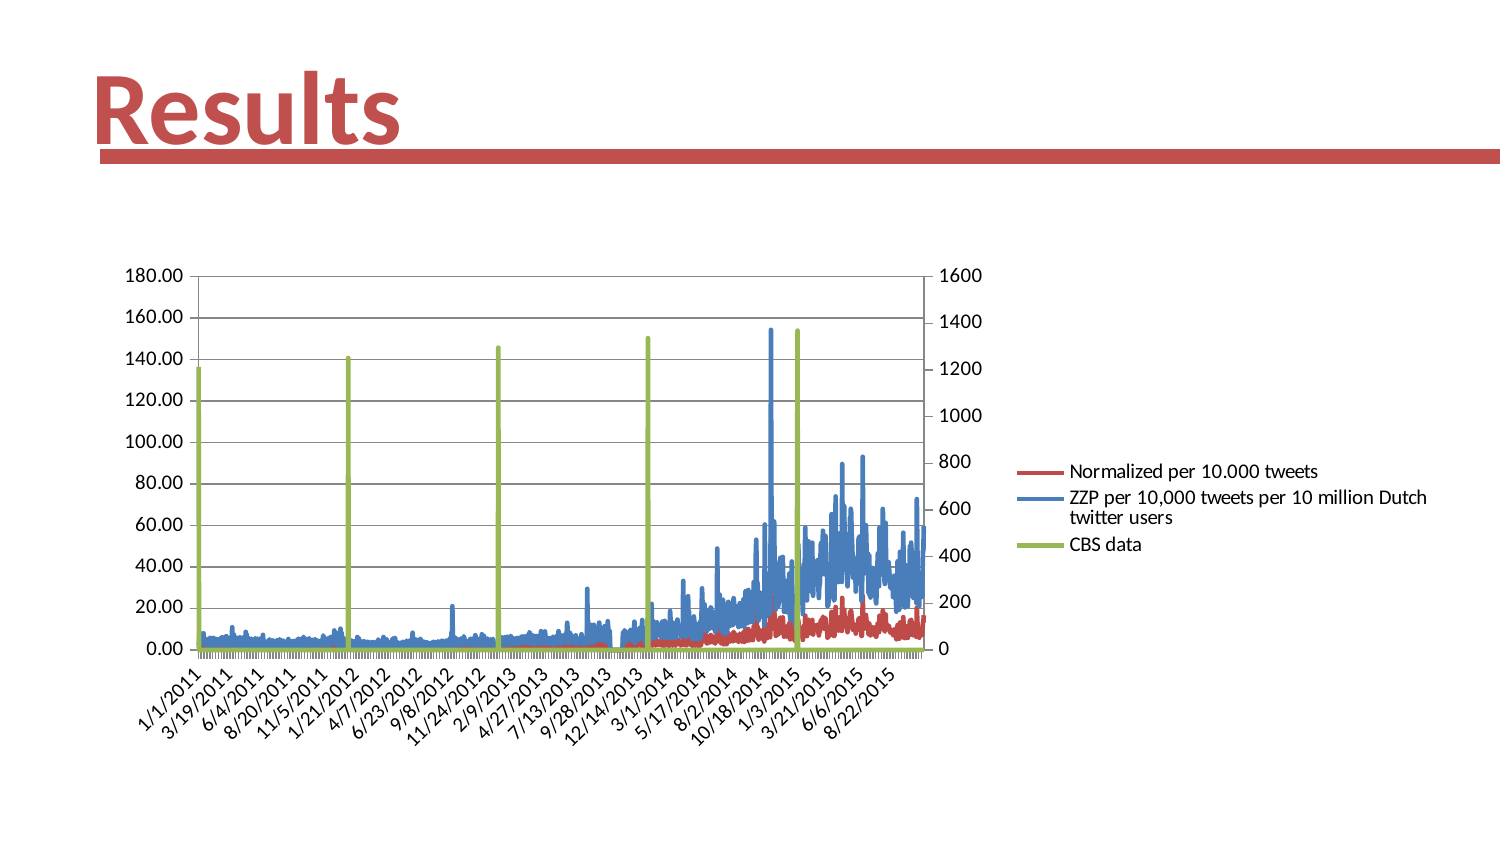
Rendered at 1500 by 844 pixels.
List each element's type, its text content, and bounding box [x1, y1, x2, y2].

chart [96, 256, 1448, 763]
title Results [76, 32, 1427, 173]
list [75, 196, 1425, 754]
